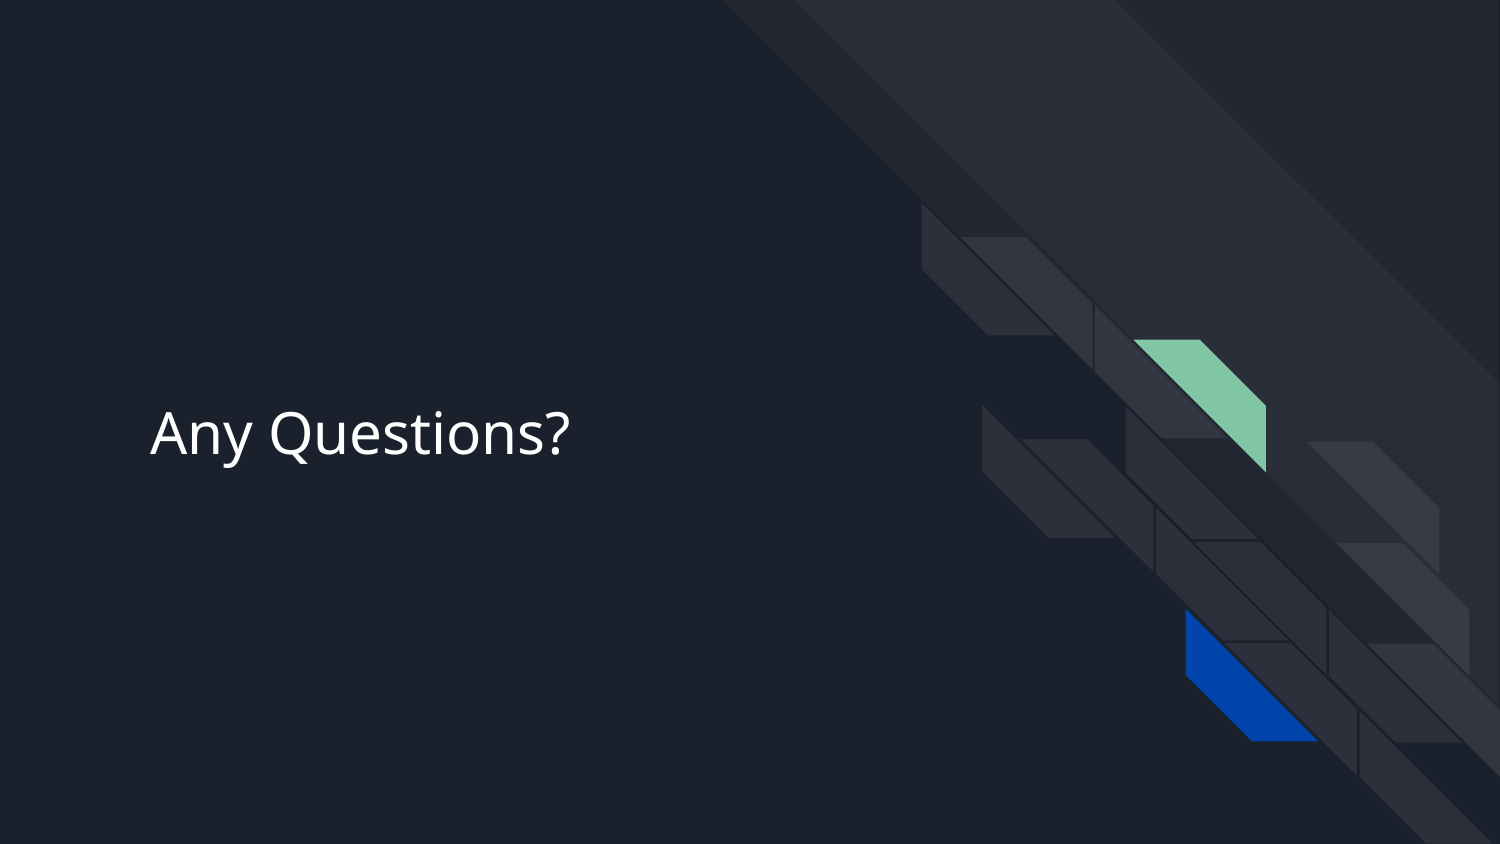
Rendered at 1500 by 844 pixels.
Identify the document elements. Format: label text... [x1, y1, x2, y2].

title Any Questions? [135, 336, 888, 526]
